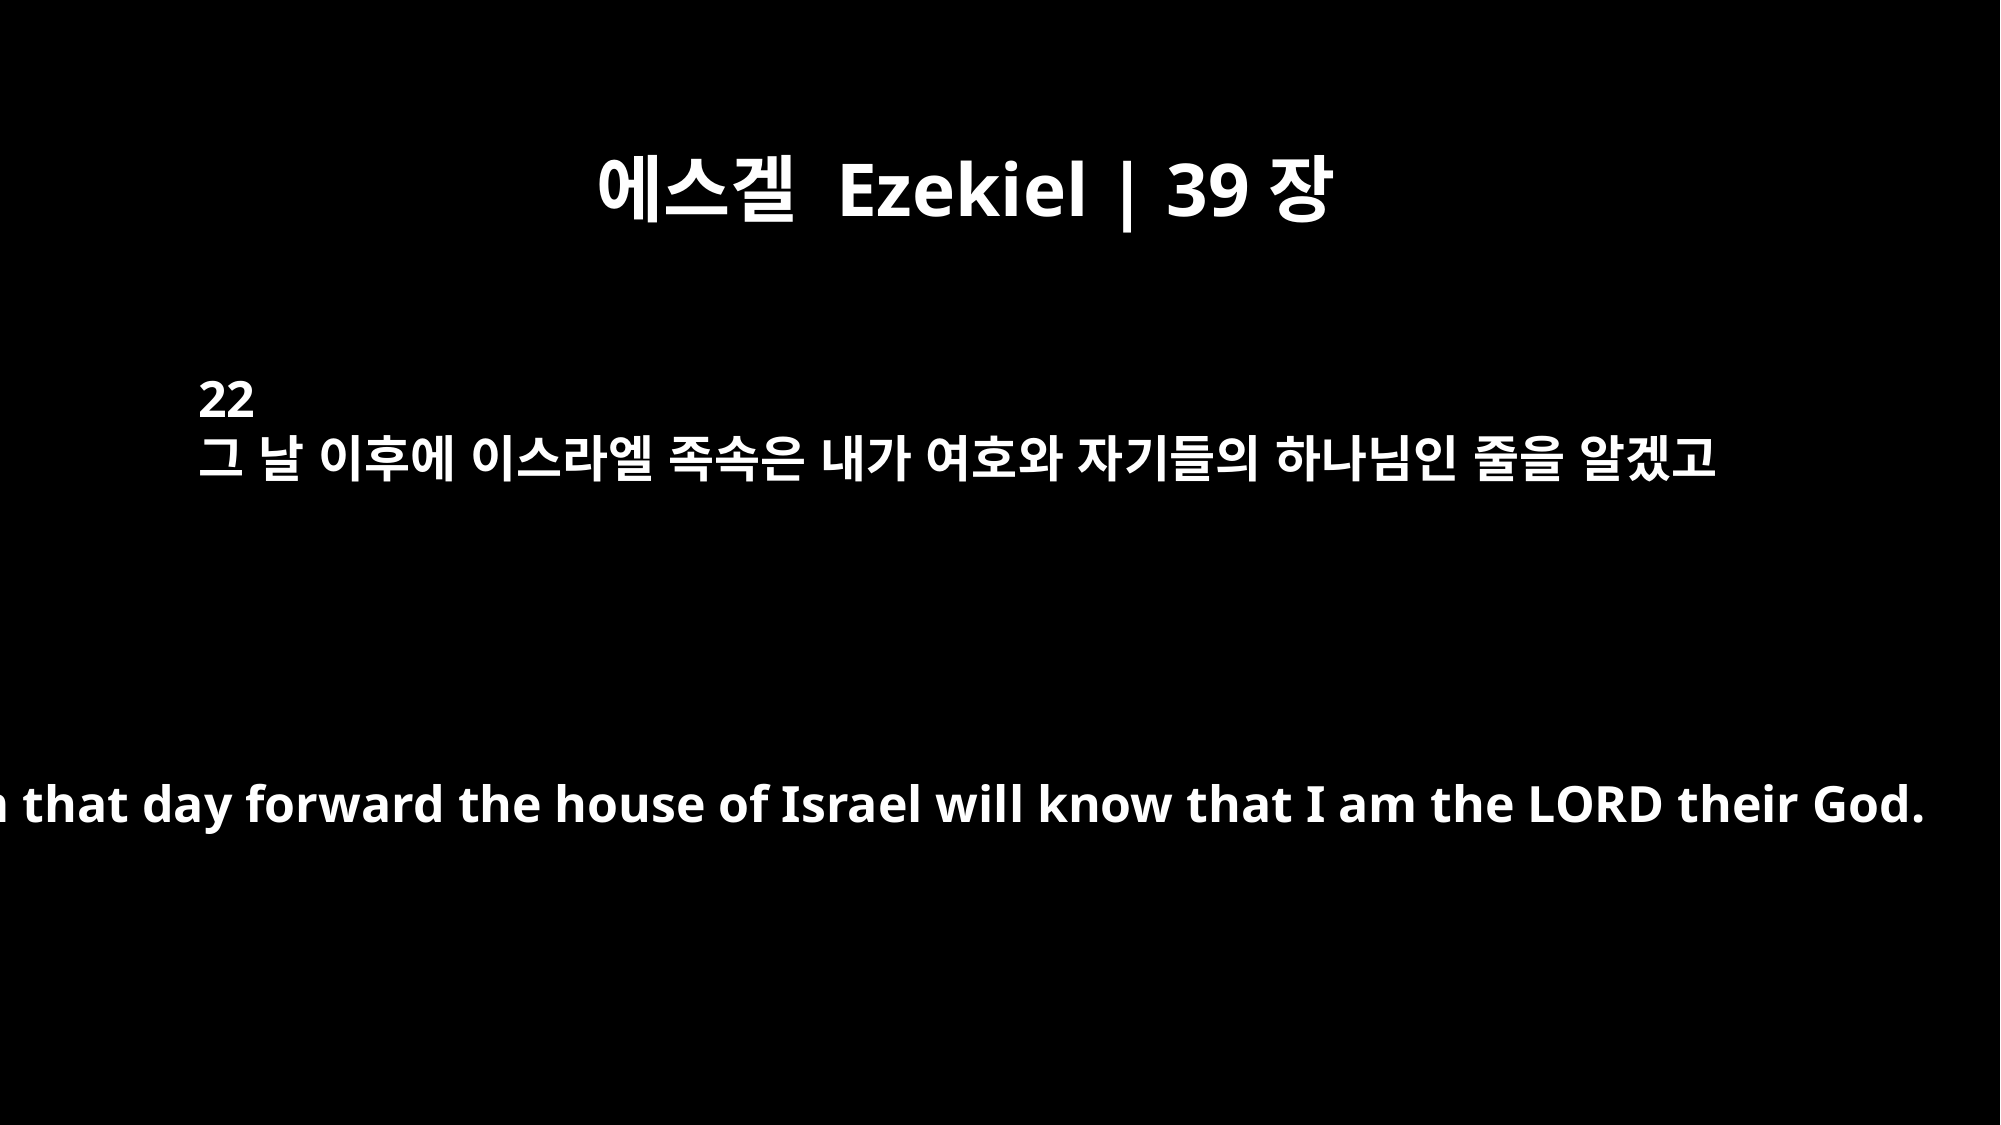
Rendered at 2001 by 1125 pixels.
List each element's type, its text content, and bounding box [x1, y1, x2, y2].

text_box 22 그 날 이후에 이스라엘 족속은 내가 여호와 자기들의 하나님인 줄을 알겠고 [183, 359, 1734, 495]
text_box From that day forward the house of Israel will know that I am the LORD their God. [0, 764, 1942, 840]
text_box 에스겔 Ezekiel | 39장 [581, 136, 1351, 239]
